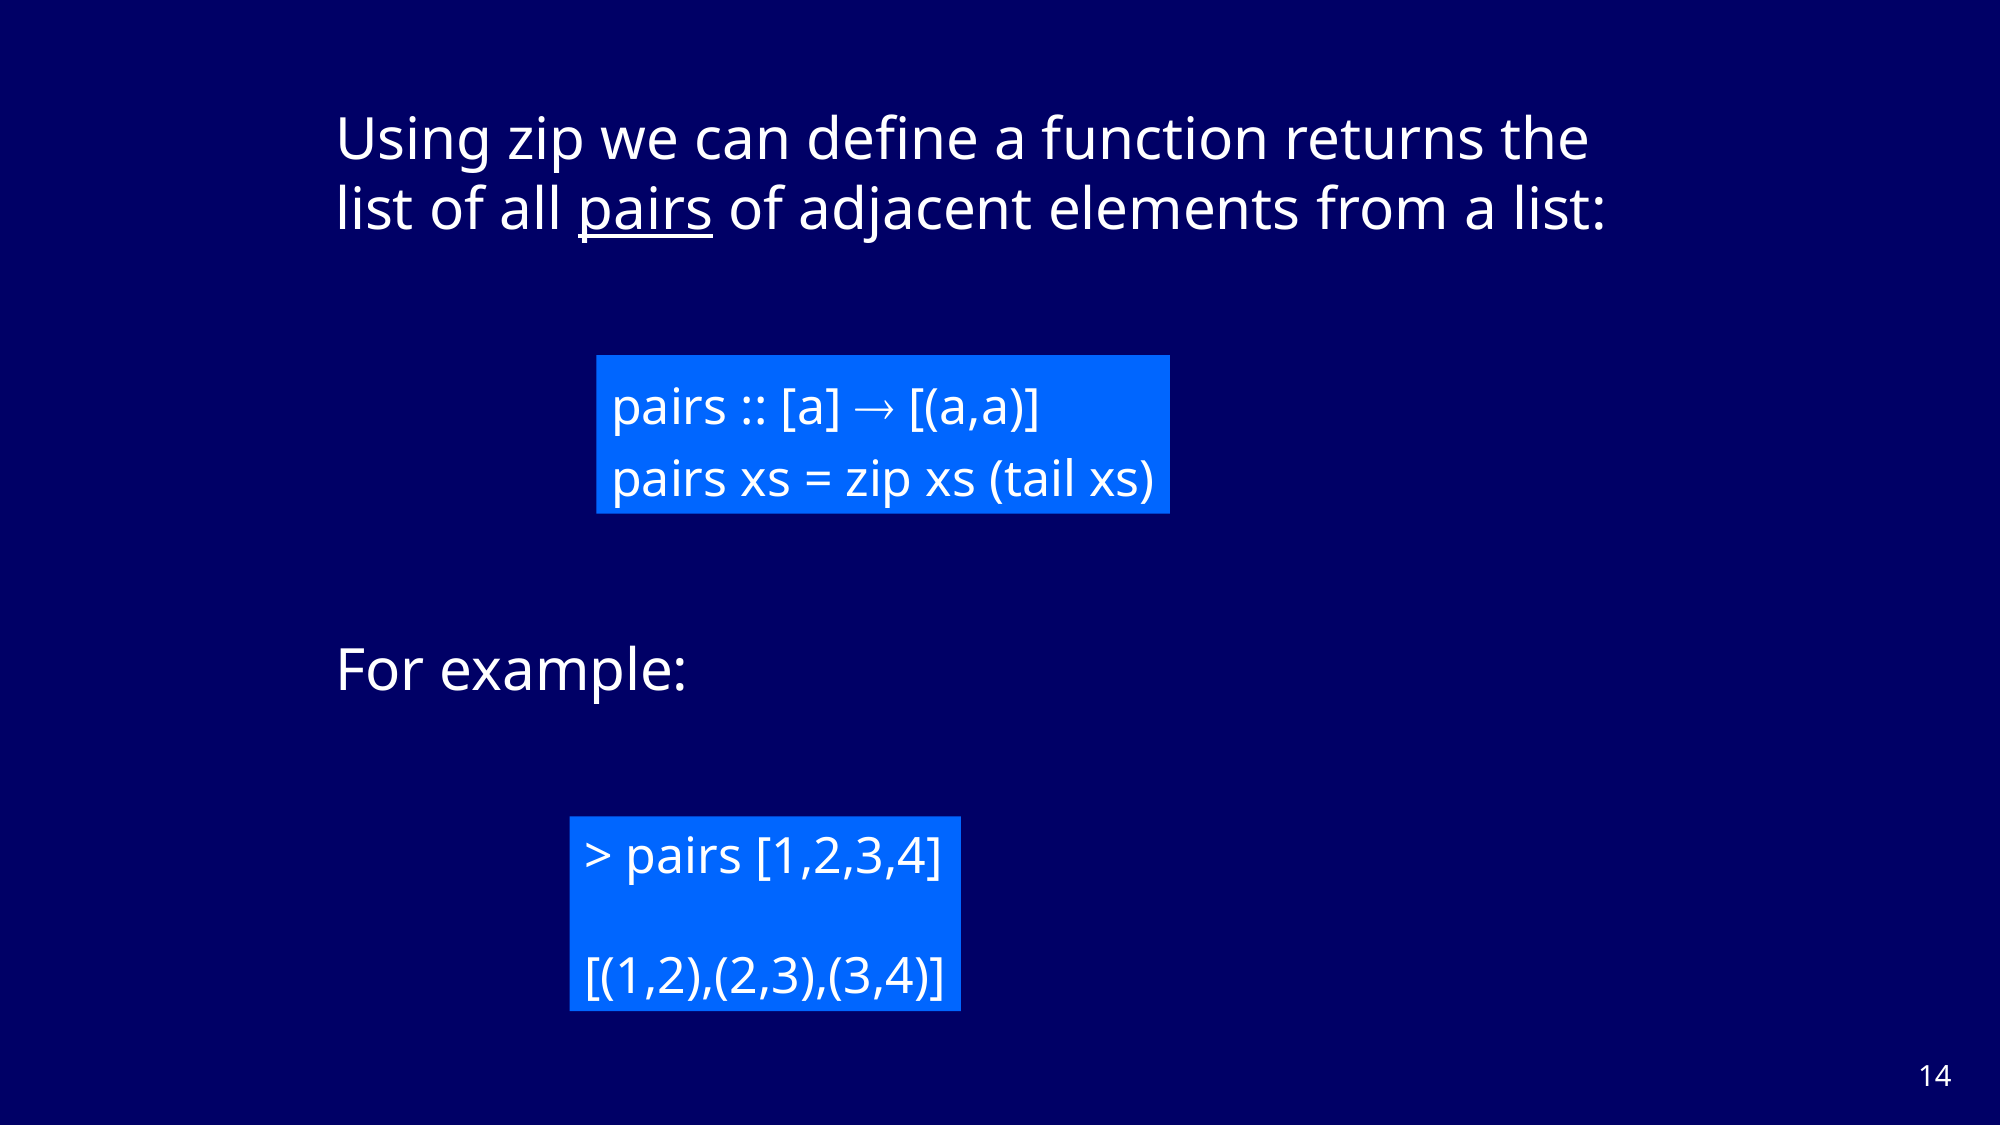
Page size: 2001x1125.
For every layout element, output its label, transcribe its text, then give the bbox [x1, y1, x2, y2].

text_box For example: [320, 624, 1682, 710]
text_box Using zip we can define a function returns the list of all pairs of adjacent elements from a list: [320, 93, 1660, 249]
slide_number 13 [1833, 1049, 1967, 1101]
text_box pairs :: [a]  [(a,a)] pairs xs = zip xs (tail xs) [596, 355, 1170, 514]
text_box > pairs [1,2,3,4] [(1,2),(2,3),(3,4)] [569, 816, 961, 1012]
